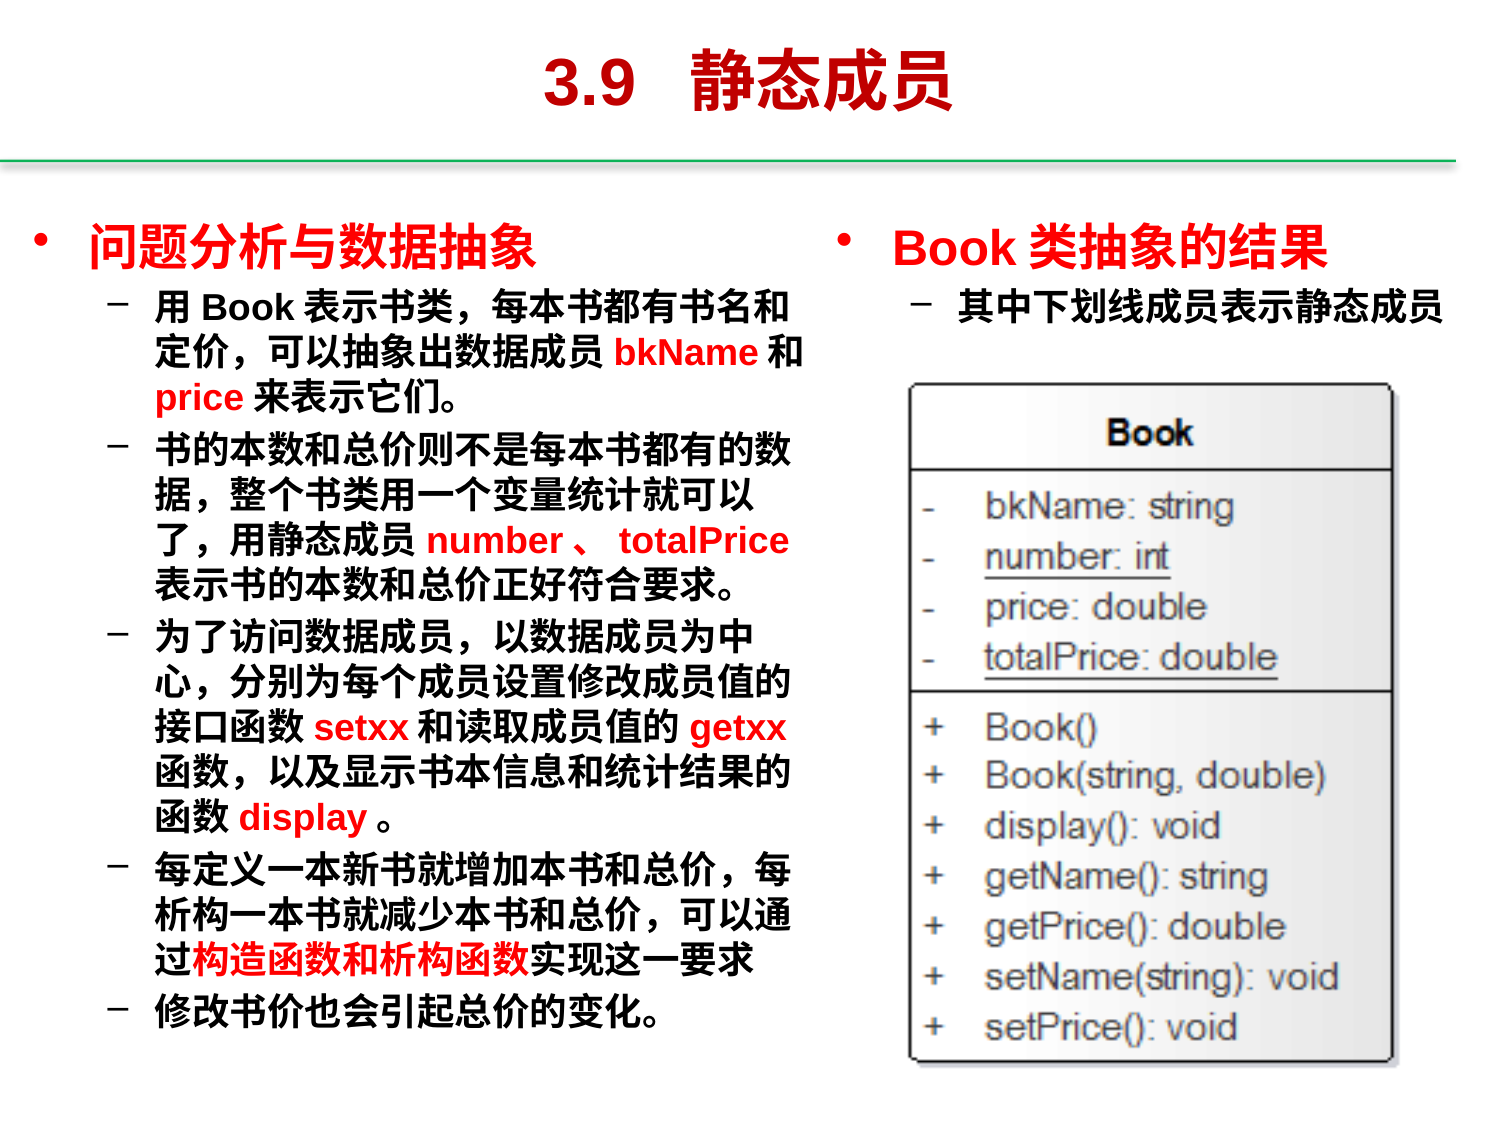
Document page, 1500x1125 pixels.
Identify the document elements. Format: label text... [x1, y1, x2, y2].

title 3.9 静态成员 [75, 12, 1425, 146]
list 问题分析与数据抽象 用Book表示书类，每本书都有书名和定价，可以抽象出数据成员bkName和price来表示它们。 书的本数和总价则不是每本书都有的数据，整个书类用一个变量统计就可以了，用静态成员number、totalPrice表示书的本数和总价正好符合要求。 为了访问数据成员，以数据成员为中心，分别为每个成员设置修改成员值的接口函数setxx和读取成员值的getxx函数，以及显示书本信息和统计结果的函数display。 每定义一本新书就增加本书和总价，每析构一本书就减少本书和总价，可以通过构造函数和析构函数实现这一要求 修改书价也会引起总价的变化。 [17, 208, 821, 1071]
text_box Book类抽象的结果 其中下划线成员表示静态成员 [820, 208, 1483, 358]
picture [900, 375, 1403, 1071]
